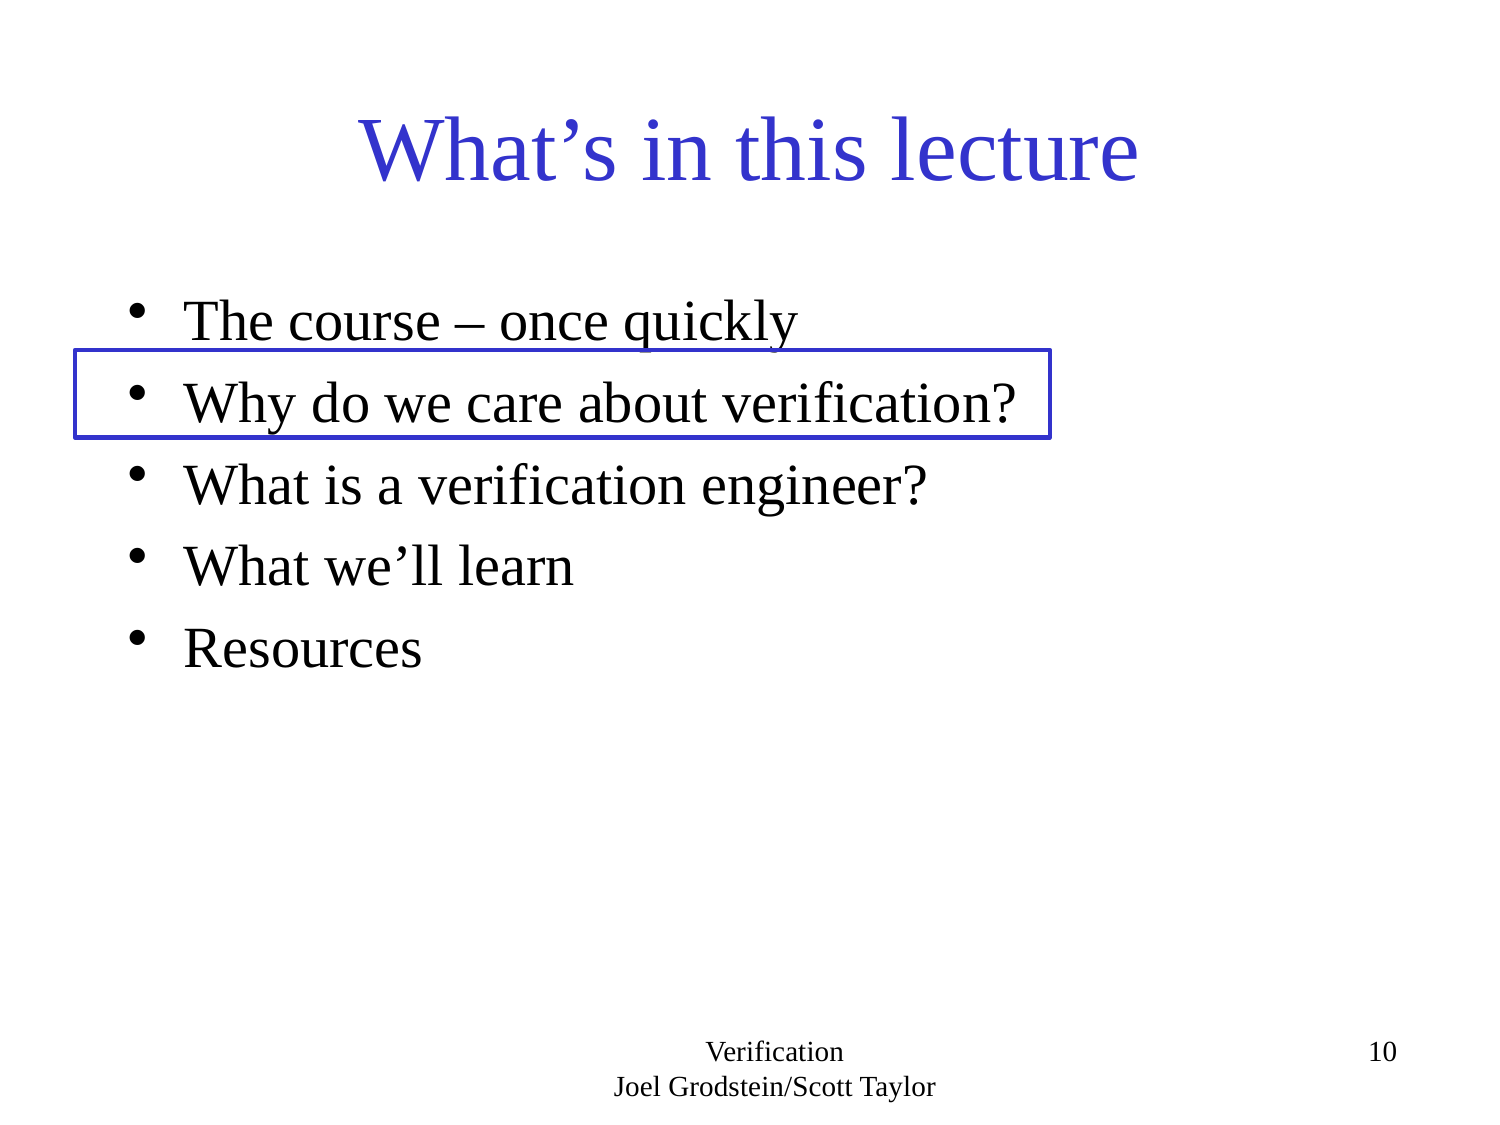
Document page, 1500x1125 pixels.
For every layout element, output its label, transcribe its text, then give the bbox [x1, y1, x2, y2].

title What’s in this lecture [112, 50, 1388, 238]
list The course – once quickly Why do we care about verification? What is a verification engineer? What we’ll learn Resources [112, 275, 1388, 1000]
text_box [73, 348, 1052, 440]
footer Verification Joel Grodstein/Scott Taylor [587, 1024, 963, 1101]
